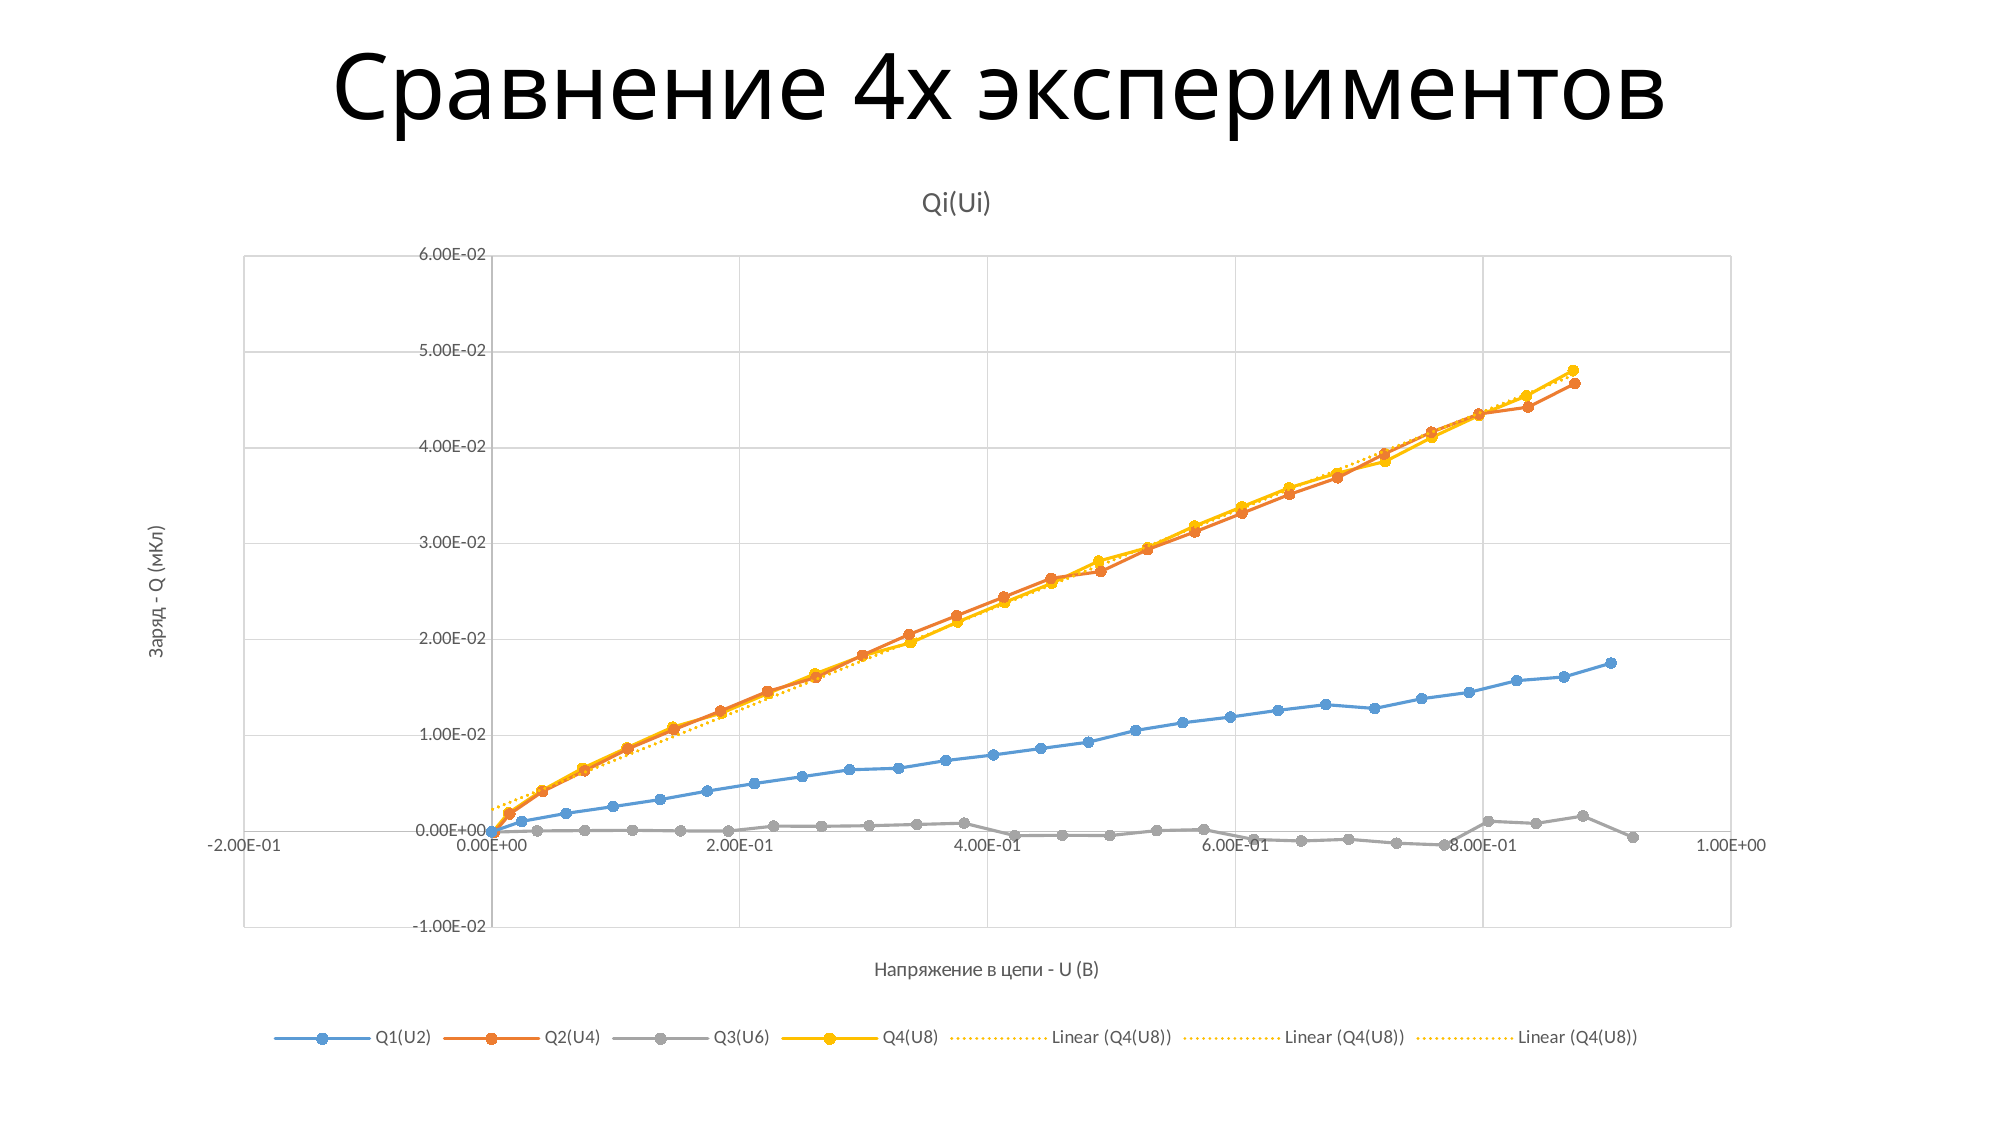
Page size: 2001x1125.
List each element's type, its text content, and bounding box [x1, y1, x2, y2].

chart [114, 155, 1800, 1055]
title Сравнение 4х экспериментов [137, 15, 1863, 165]
